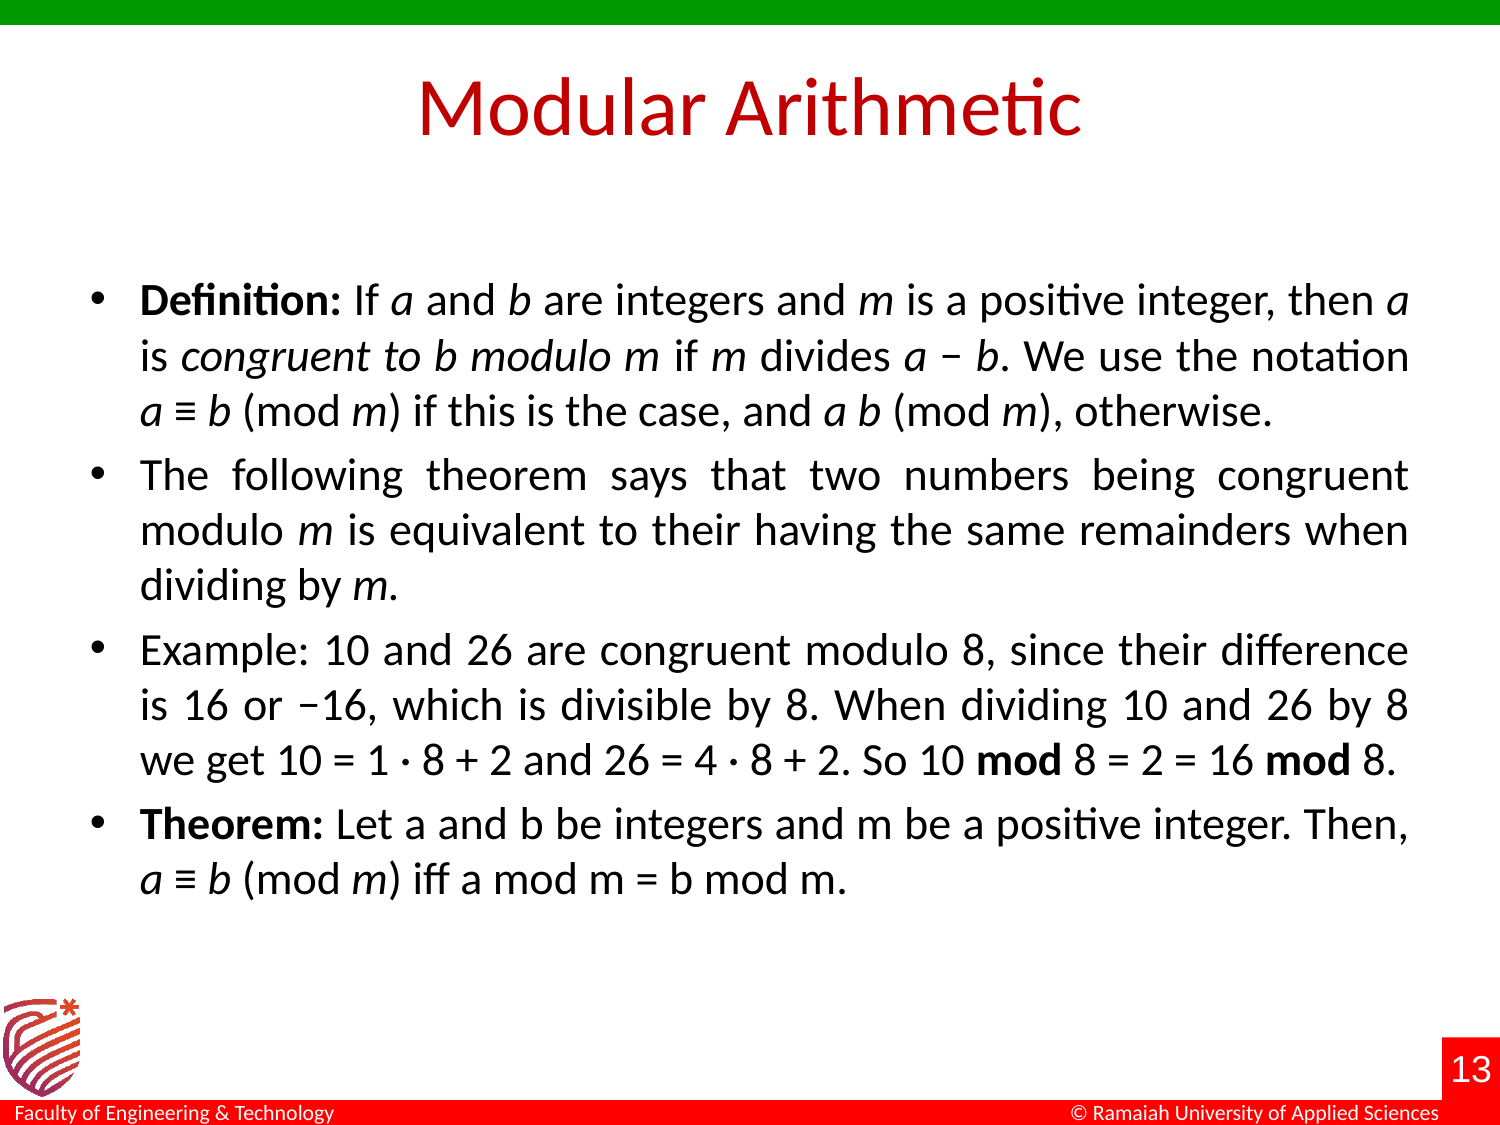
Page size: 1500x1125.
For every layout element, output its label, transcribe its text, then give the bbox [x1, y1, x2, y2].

picture [3, 998, 80, 1097]
title Modular Arithmetic [75, 45, 1425, 233]
